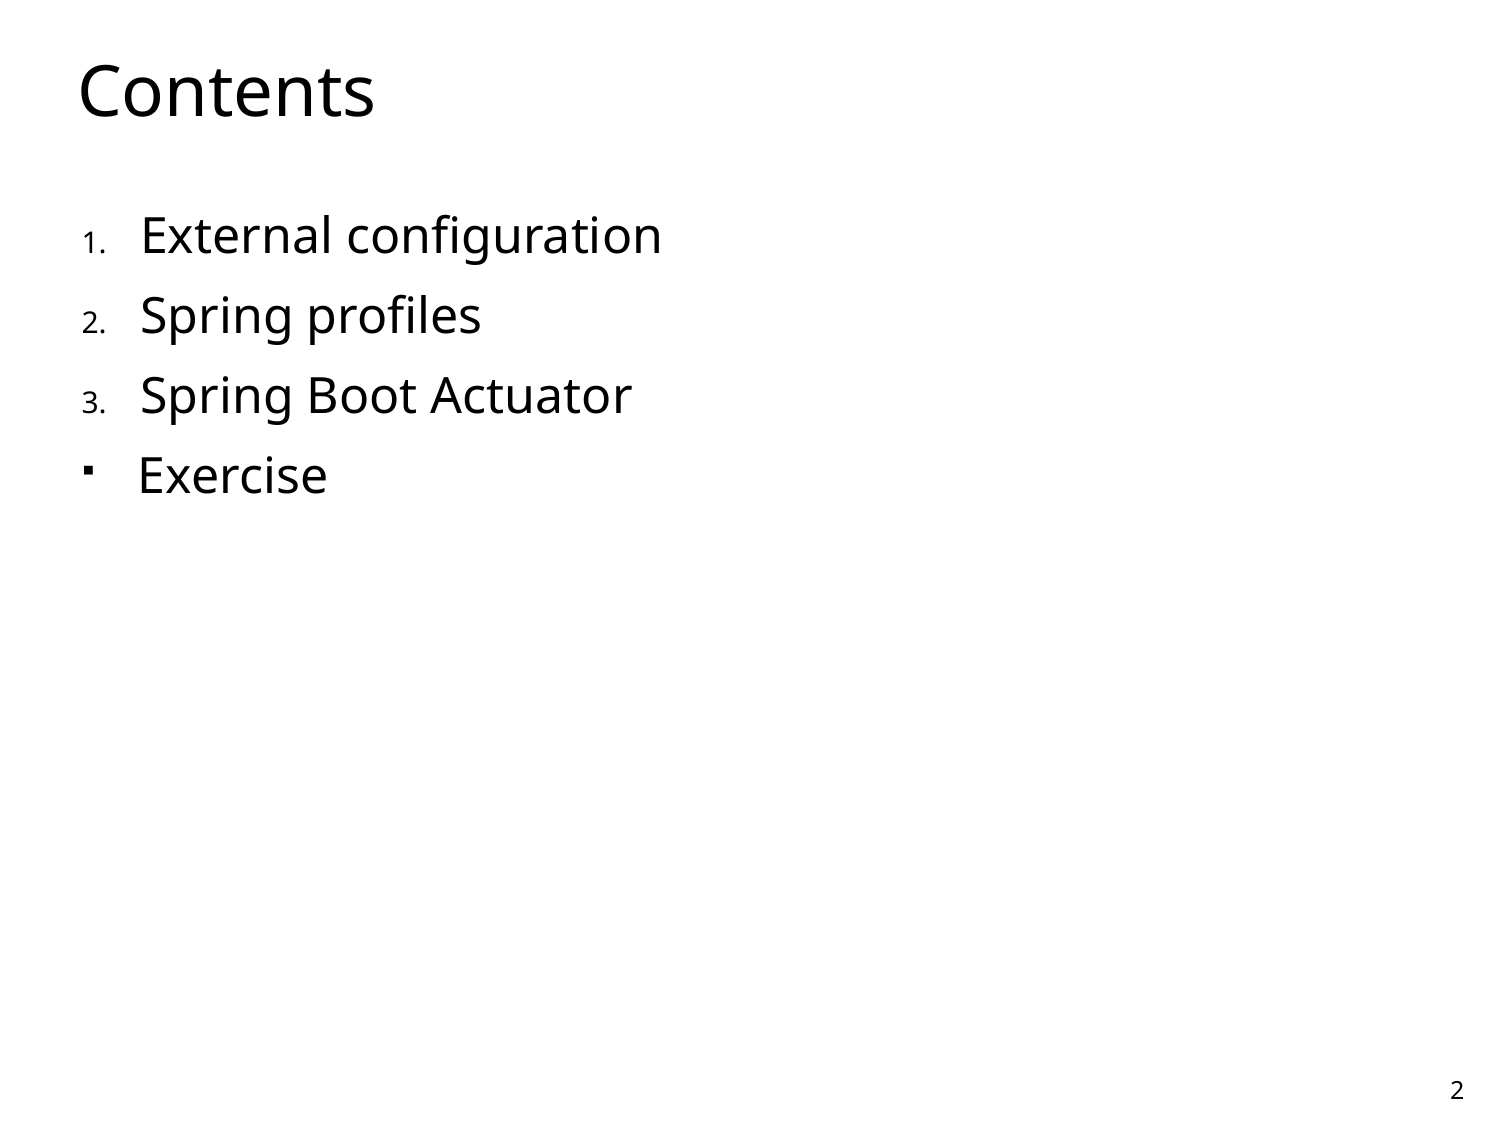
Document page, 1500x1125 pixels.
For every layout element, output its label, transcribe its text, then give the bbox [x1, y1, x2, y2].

list External configuration Spring profiles Spring Boot Actuator Exercise [66, 196, 1460, 1007]
footer 2 [1417, 1040, 1497, 1117]
title Contents [61, 24, 1465, 139]
